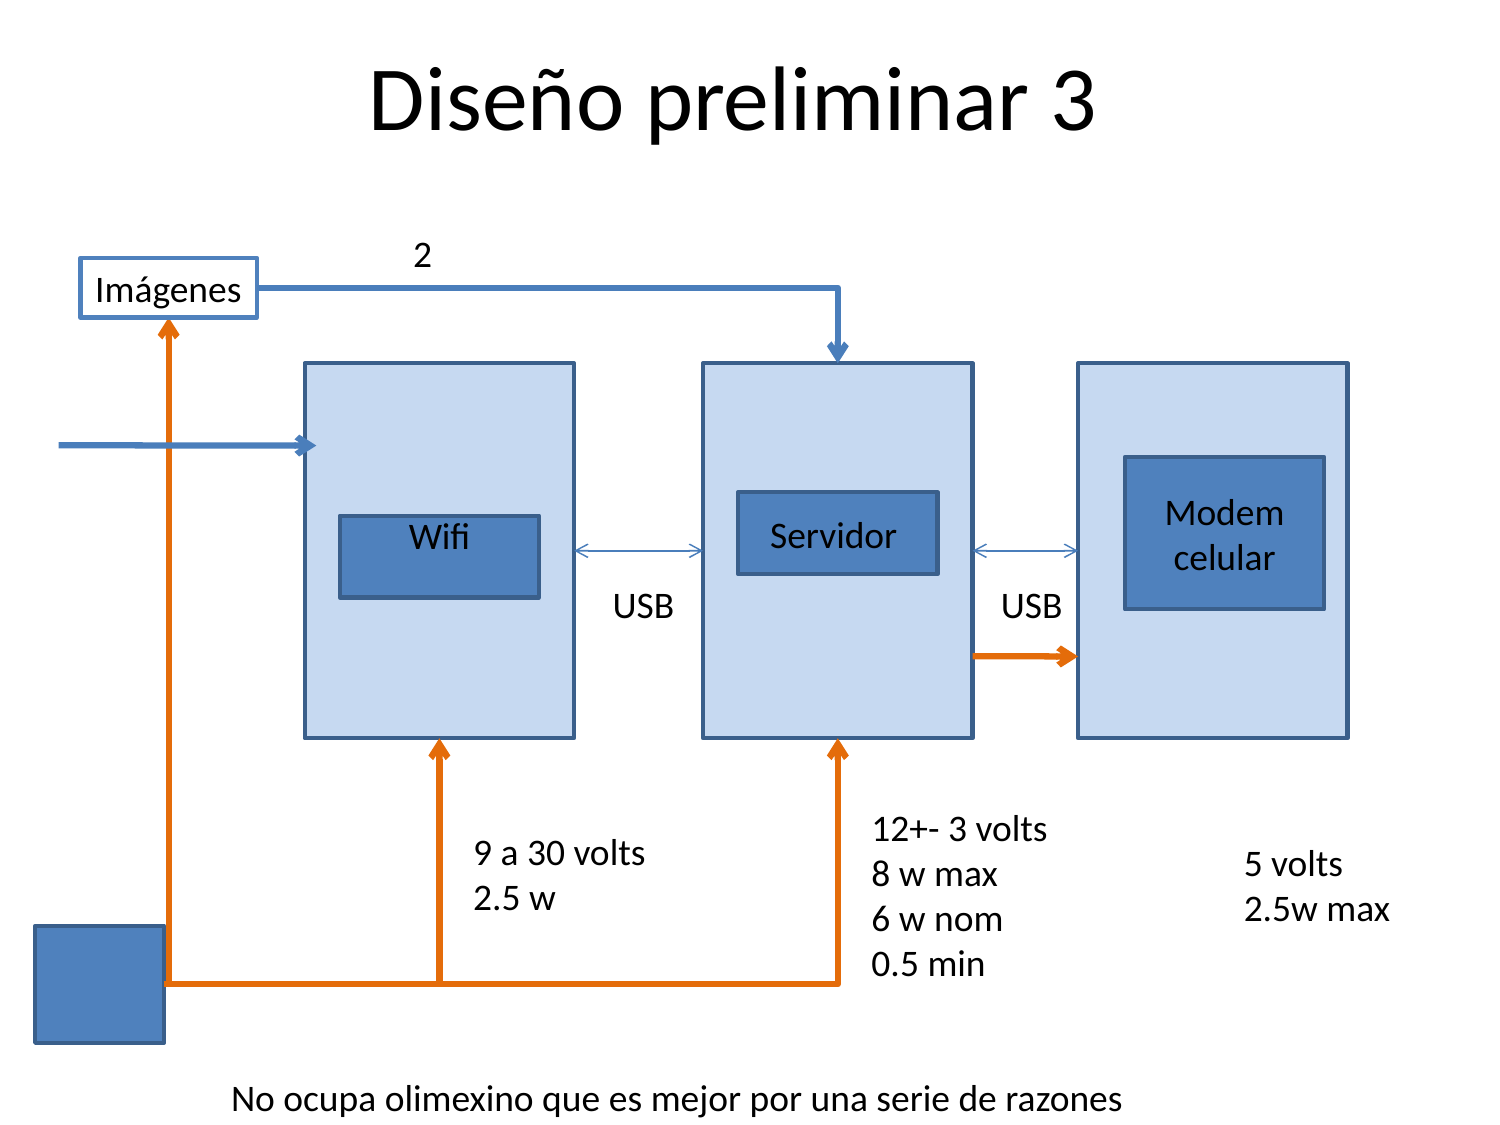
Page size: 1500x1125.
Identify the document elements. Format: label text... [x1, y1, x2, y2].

text_box USB [986, 574, 1078, 634]
text_box 2 [398, 222, 495, 283]
title Diseño preliminar 3 [58, 0, 1409, 188]
text_box 5 volts 2.5w max [1228, 831, 1406, 937]
text_box Wifi [338, 514, 541, 600]
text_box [163, 455, 169, 736]
text_box No ocupa olimexino que es mejor por una serie de razones [216, 1066, 1139, 1125]
text_box Modem celular [1123, 455, 1326, 611]
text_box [163, 318, 169, 443]
text_box [303, 371, 576, 736]
text_box 12+- 3 volts 8 w max 6 w nom 0.5 min [856, 796, 1063, 992]
text_box [701, 361, 975, 740]
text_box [257, 287, 839, 364]
text_box [33, 924, 166, 1045]
text_box Imágenes [78, 256, 259, 320]
text_box USB [597, 574, 690, 634]
text_box [1076, 361, 1350, 740]
text_box Servidor [736, 490, 940, 576]
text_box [163, 738, 839, 985]
